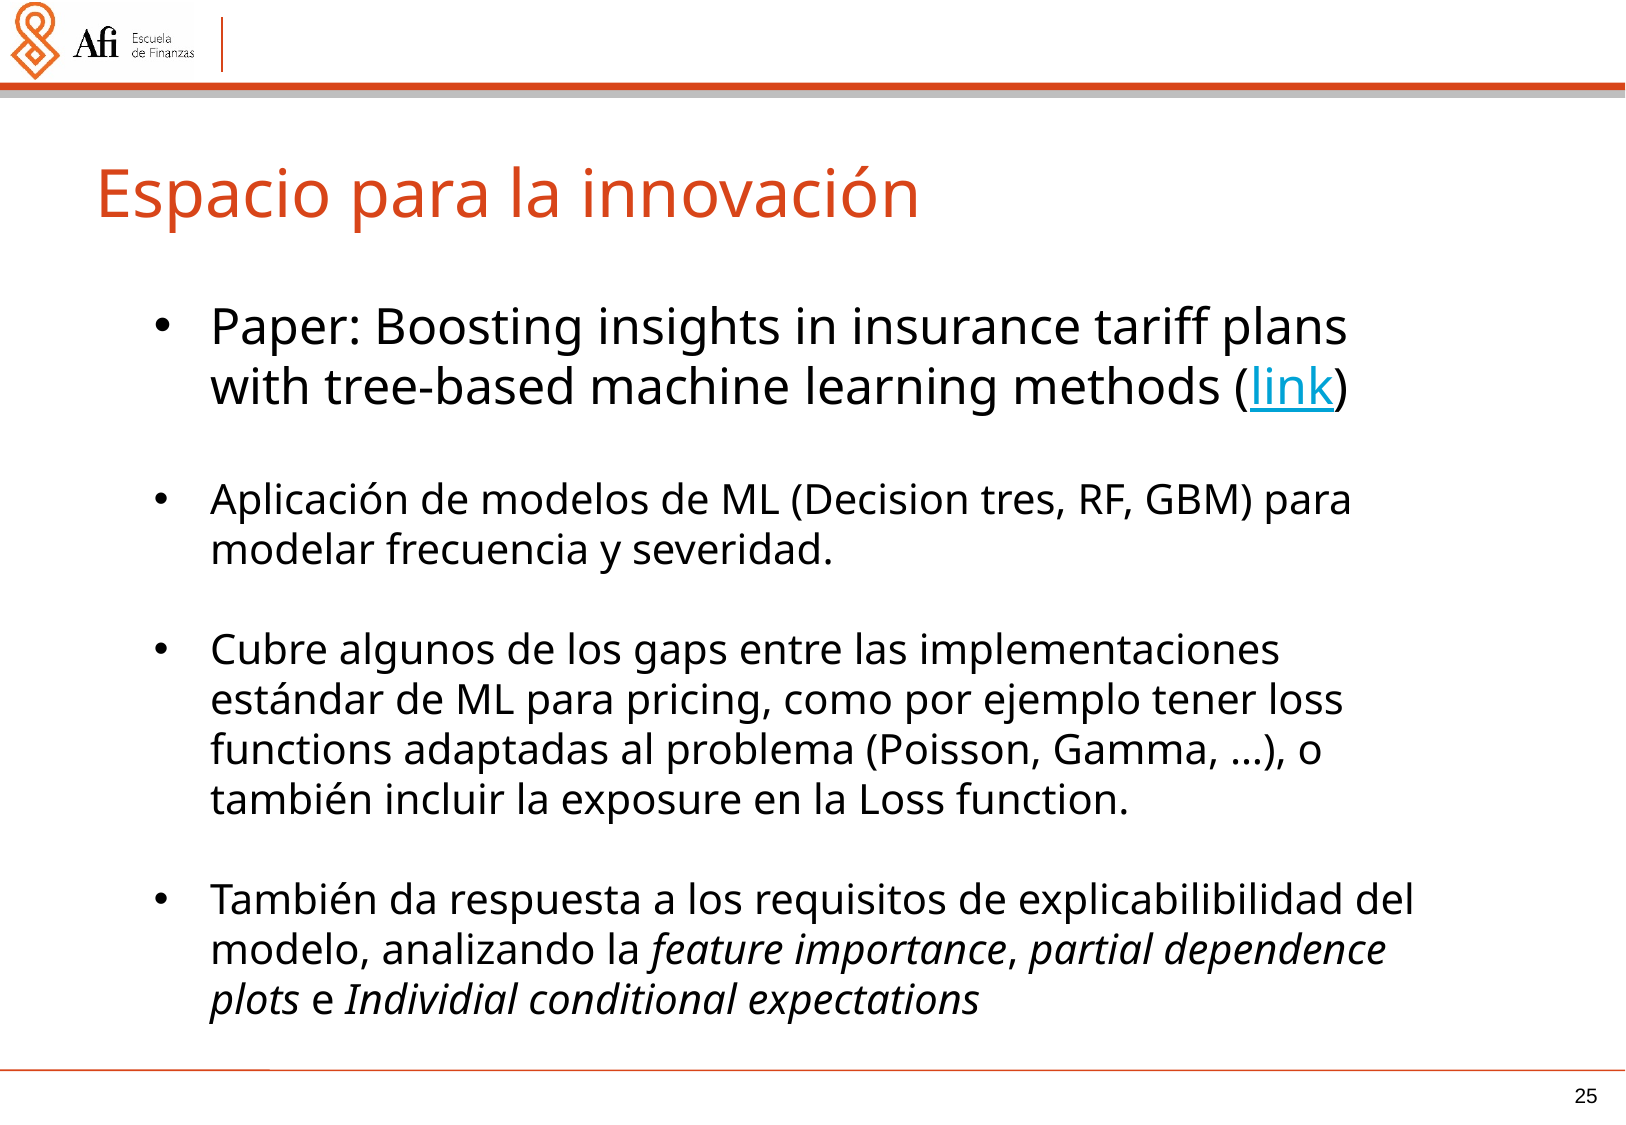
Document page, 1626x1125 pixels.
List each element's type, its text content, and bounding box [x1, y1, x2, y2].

text_box Paper: Boosting insights in insurance tariff plans with tree-based machine learning methods (link) Aplicación de modelos de ML (Decision tres, RF, GBM) para modelar frecuencia y severidad. Cubre algunos de los gaps entre las implementaciones estándar de ML para pricing, como por ejemplo tener loss functions adaptadas al problema (Poisson, Gamma, …), o también incluir la exposure en la Loss function. También da respuesta a los requisitos de explicabilibilidad del modelo, analizando la feature importance, partial dependence plots e Individial conditional expectations [139, 287, 1451, 1031]
title Espacio para la innovación [80, 113, 1534, 268]
slide_number 25 [1438, 1074, 1613, 1125]
text_box [1191, 385, 1222, 461]
picture [10, 2, 194, 80]
